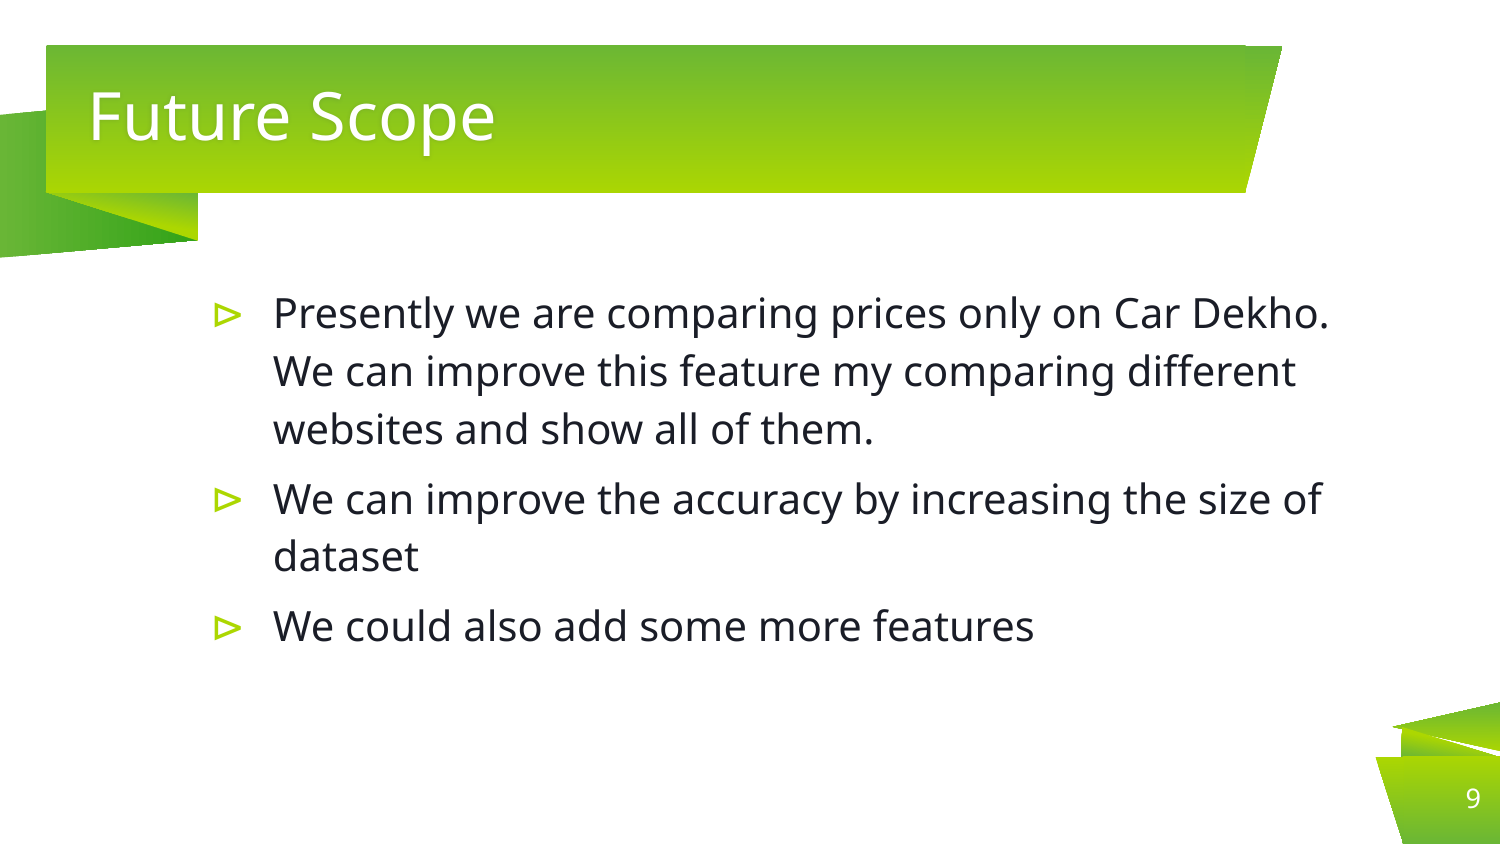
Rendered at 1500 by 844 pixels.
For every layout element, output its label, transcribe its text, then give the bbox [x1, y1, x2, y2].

title Future Scope [87, 45, 1210, 193]
list Presently we are comparing prices only on Car Dekho. We can improve this feature my comparing different websites and show all of them. We can improve the accuracy by increasing the size of dataset We could also add some more features [197, 279, 1351, 783]
slide_number 9 [1401, 756, 1482, 844]
